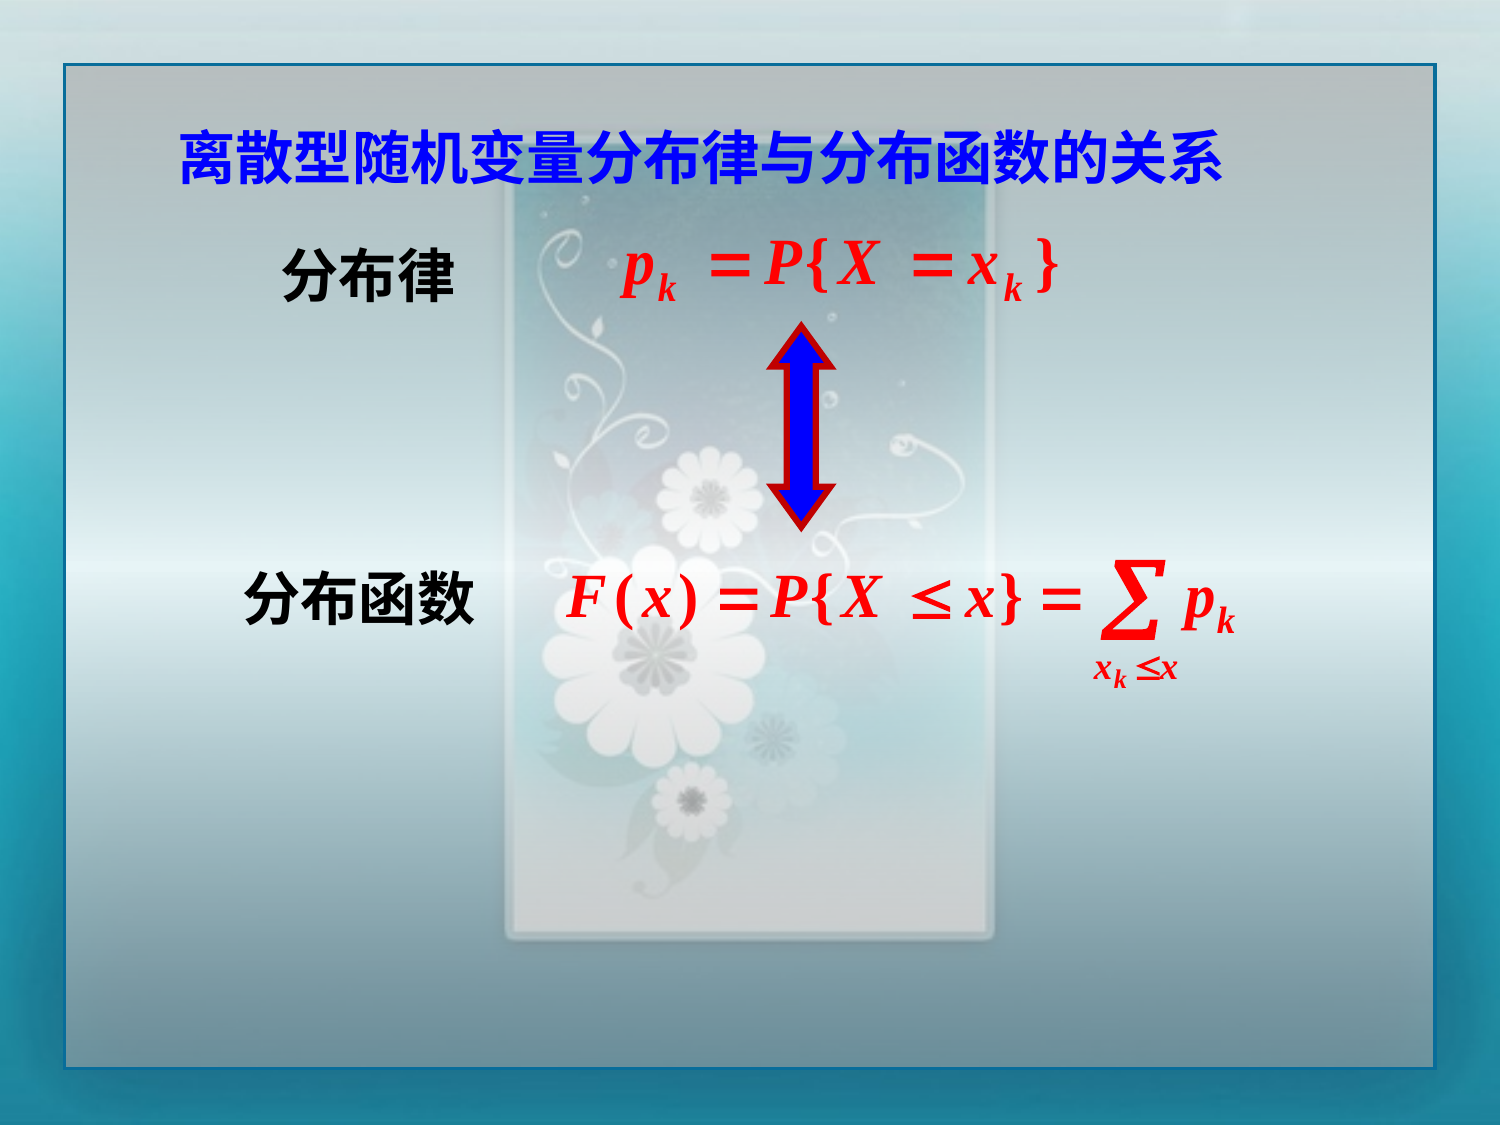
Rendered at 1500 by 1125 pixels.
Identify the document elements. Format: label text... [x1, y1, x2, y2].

text_box [772, 335, 831, 528]
picture [0, 0, 1500, 1125]
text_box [253, 227, 1061, 327]
text_box 离散型随机变量分布律与分布函数的关系 [162, 113, 1288, 199]
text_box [218, 554, 1249, 693]
